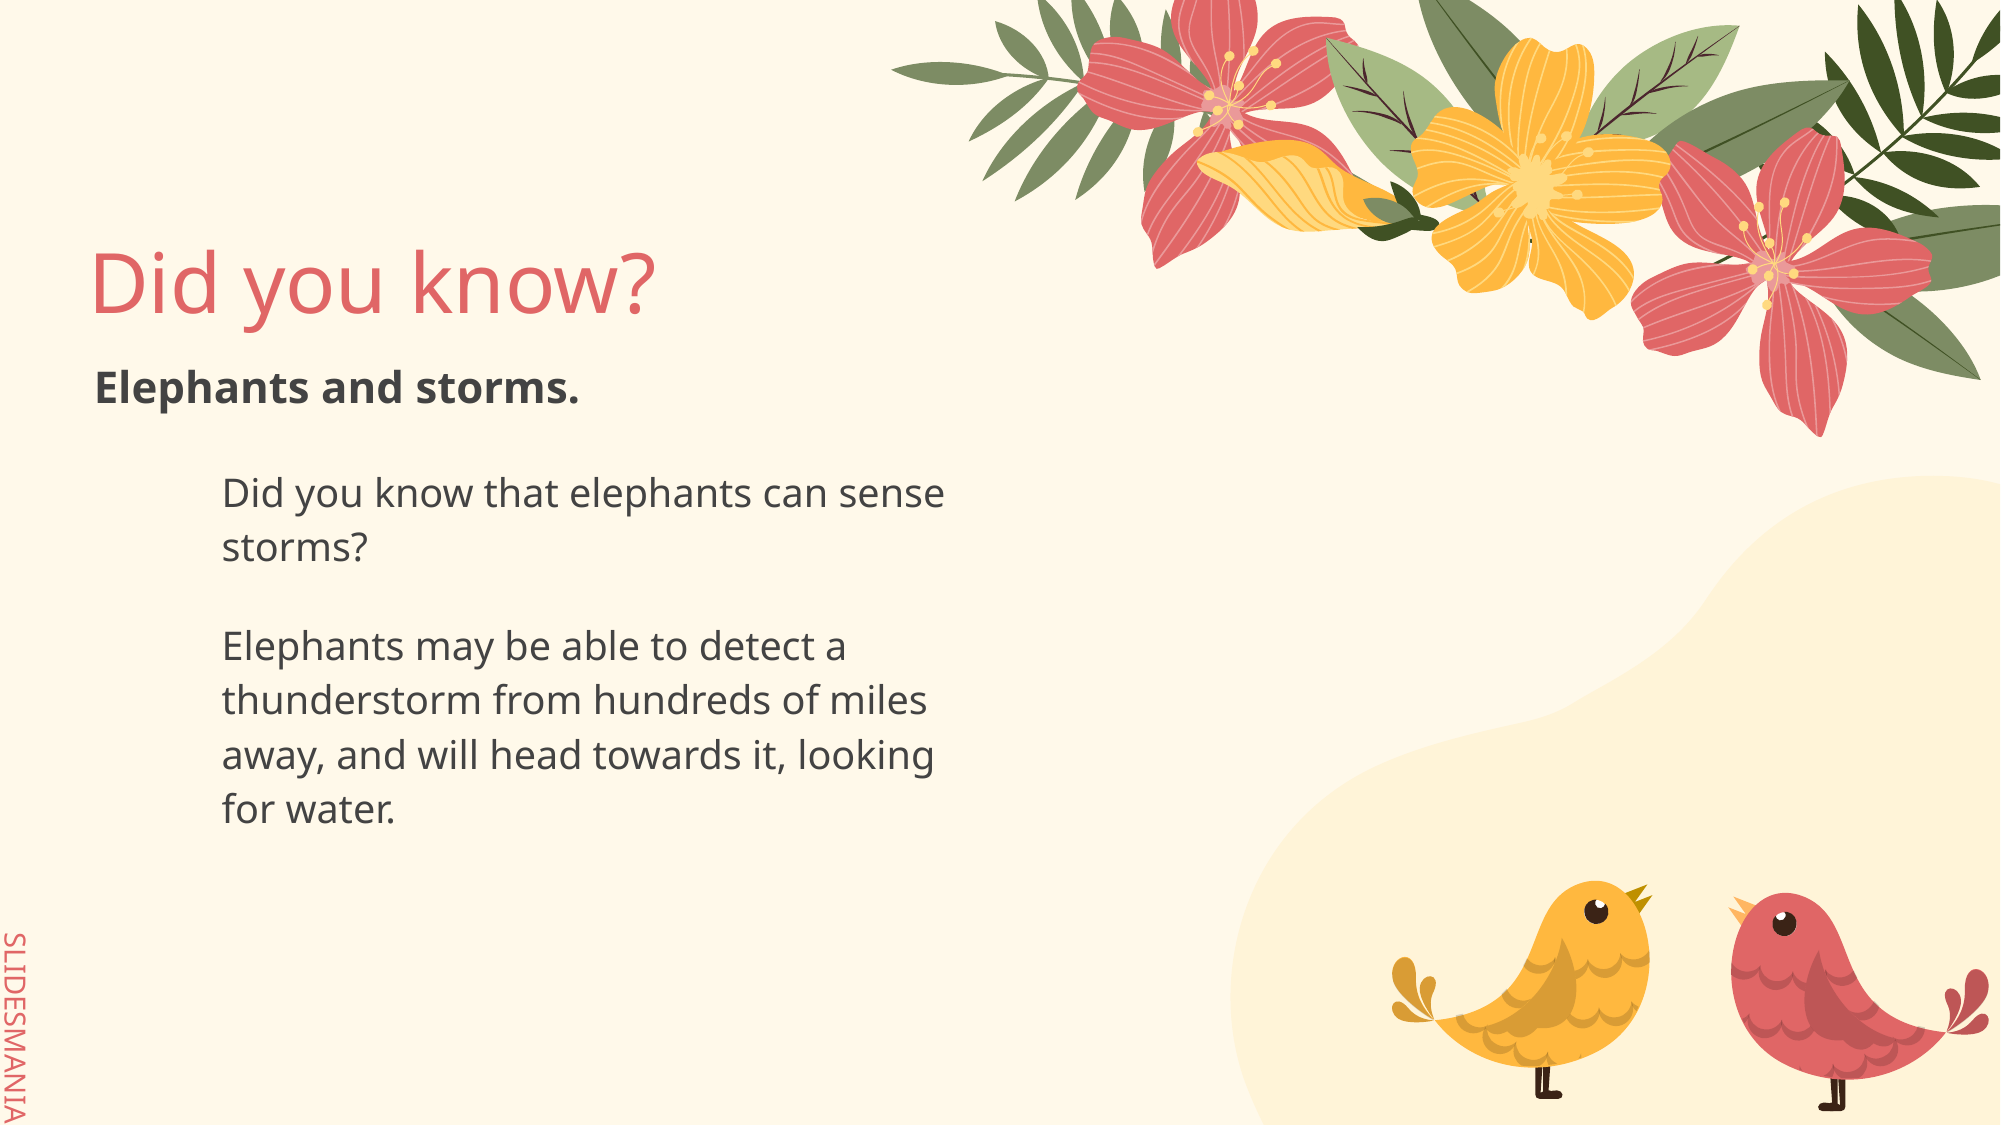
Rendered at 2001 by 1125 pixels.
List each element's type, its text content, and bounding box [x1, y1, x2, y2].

subtitle Elephants and storms. [73, 332, 856, 450]
title Did you know? [68, 209, 984, 336]
list Did you know that elephants can sense storms? Elephants may be able to detect a thunderstorm from hundreds of miles away, and will head towards it, looking for water. [201, 440, 1007, 1005]
